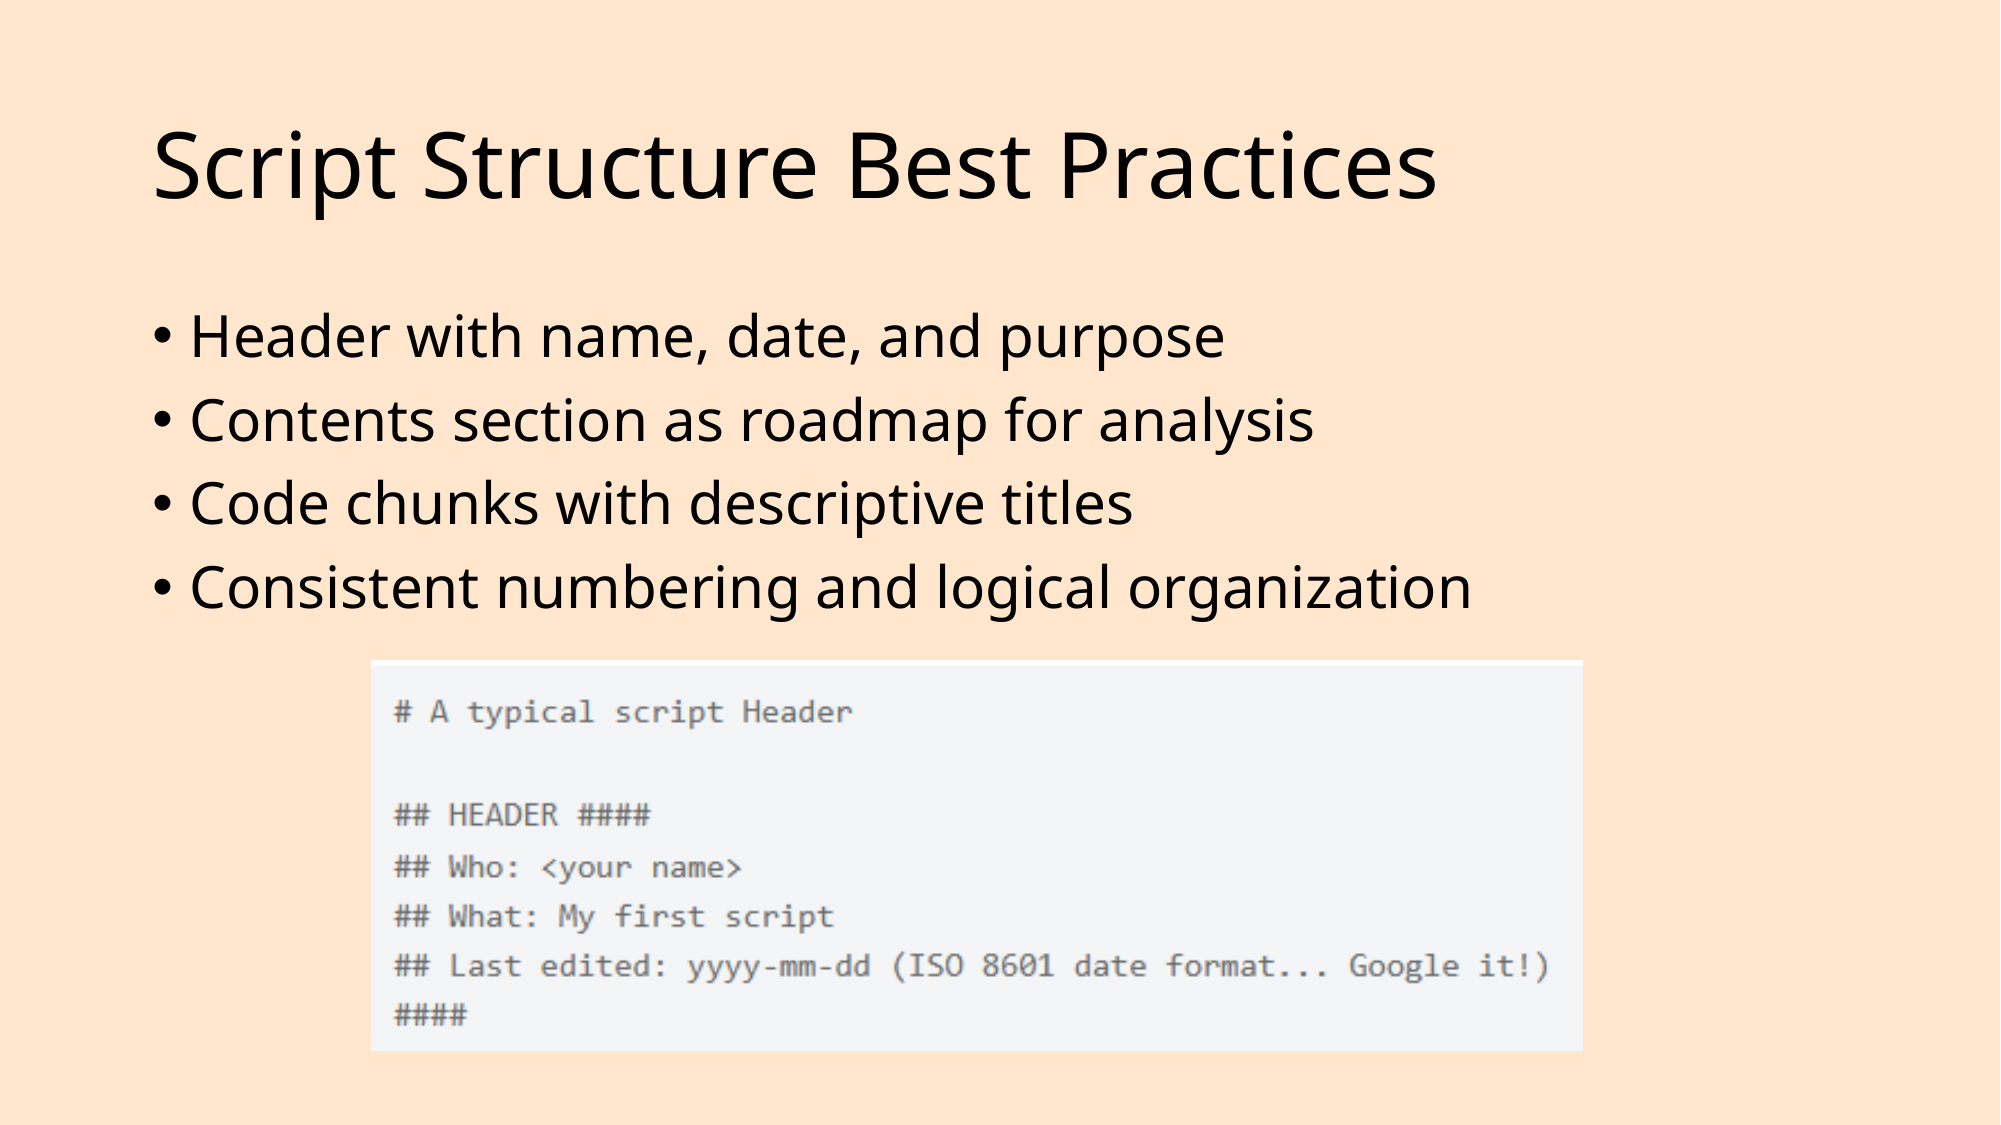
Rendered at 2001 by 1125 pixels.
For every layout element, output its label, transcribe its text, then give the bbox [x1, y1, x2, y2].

title Script Structure Best Practices [137, 59, 1863, 278]
list Header with name, date, and purpose Contents section as roadmap for analysis Code chunks with descriptive titles Consistent numbering and logical organization [137, 299, 1863, 1014]
picture [371, 659, 1583, 1052]
